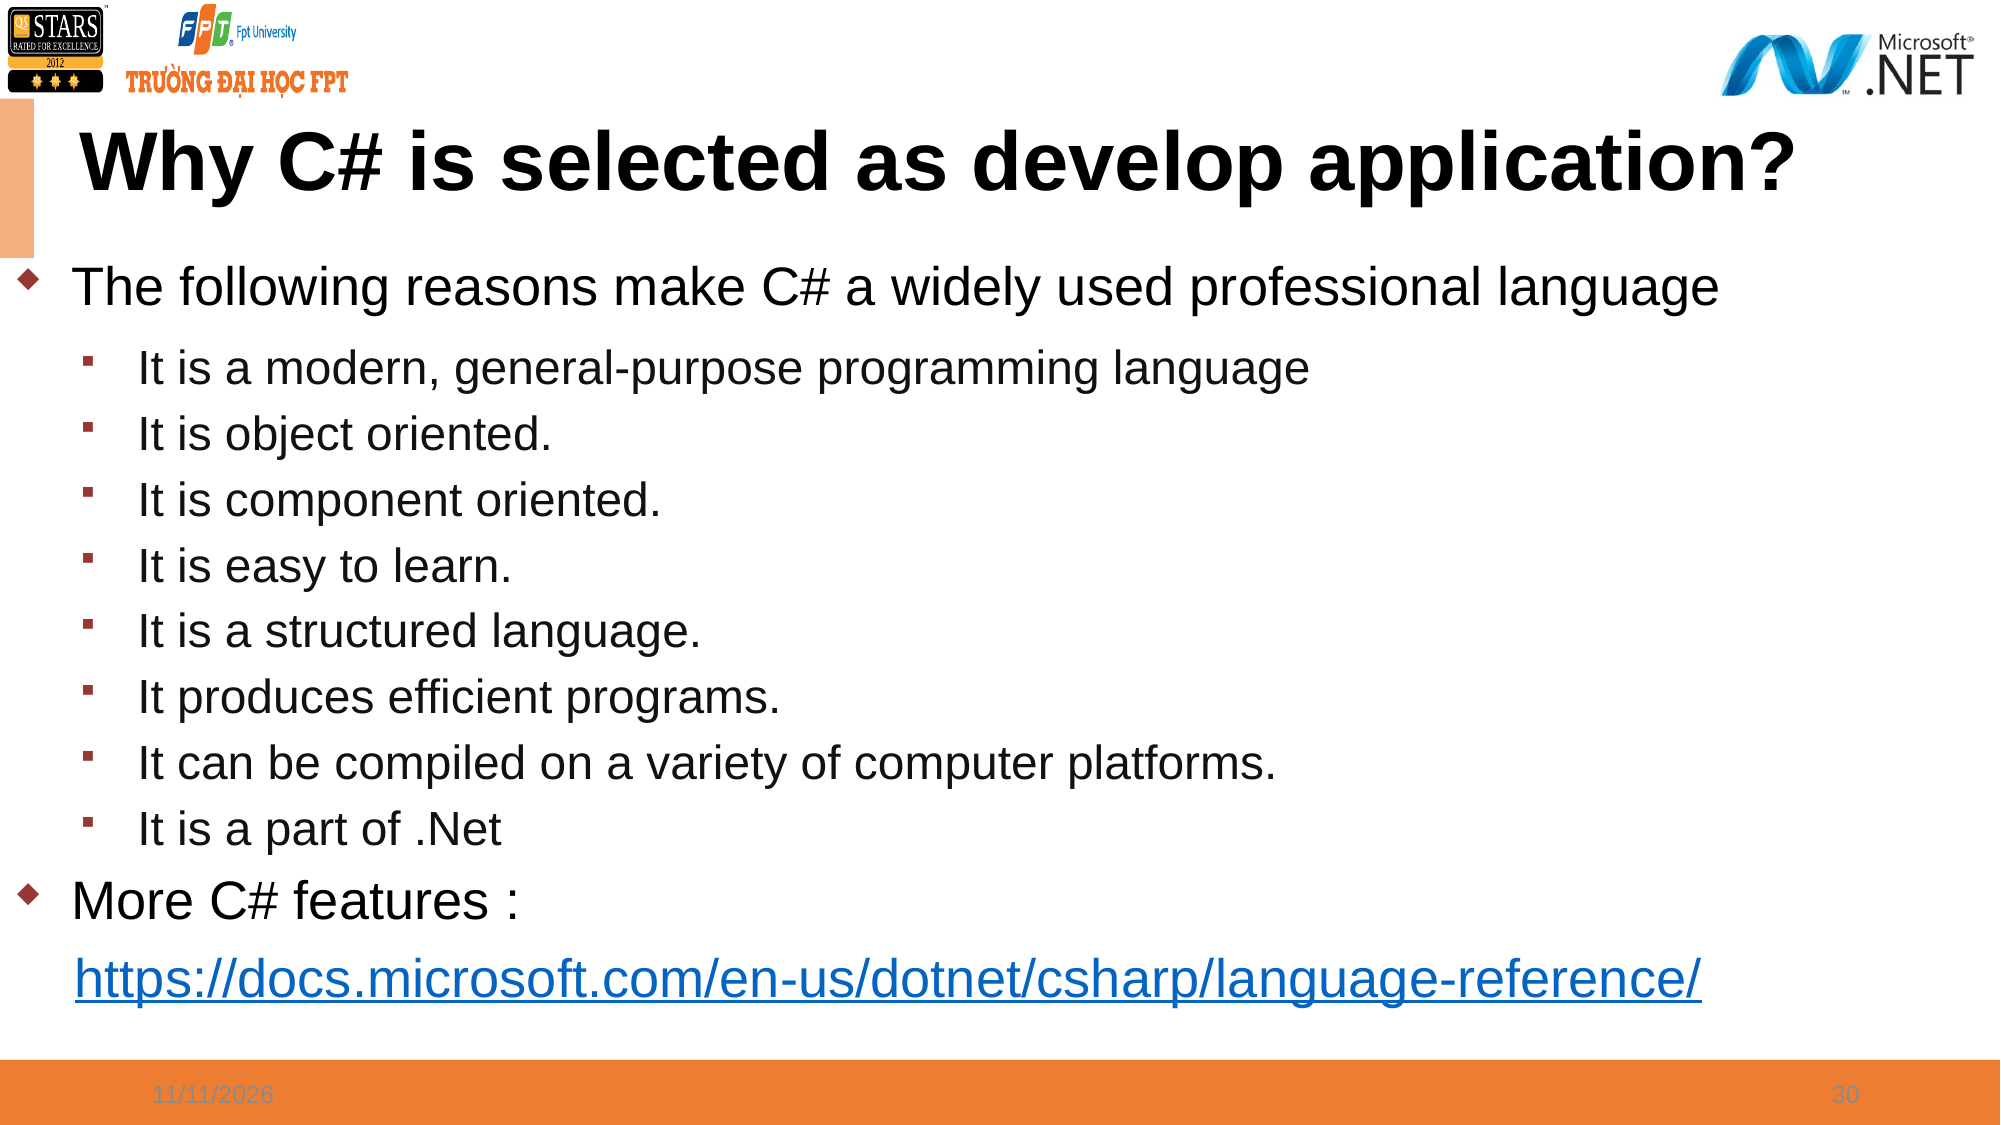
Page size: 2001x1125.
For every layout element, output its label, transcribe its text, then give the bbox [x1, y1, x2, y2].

title Why C# is selected as develop application? [64, 121, 1875, 206]
slide_number 30 [1424, 1063, 1875, 1123]
text_box The following reasons make C# a widely used professional language It is a modern, general-purpose programming language It is object oriented. It is component oriented. It is easy to learn. It is a structured language. It produces efficient programs. It can be compiled on a variety of computer platforms. It is a part of .Net More C# features : https://docs.microsoft.com/en-us/dotnet/csharp/language-reference/ [0, 243, 1989, 1016]
picture [1685, 0, 2001, 129]
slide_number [137, 1063, 588, 1123]
